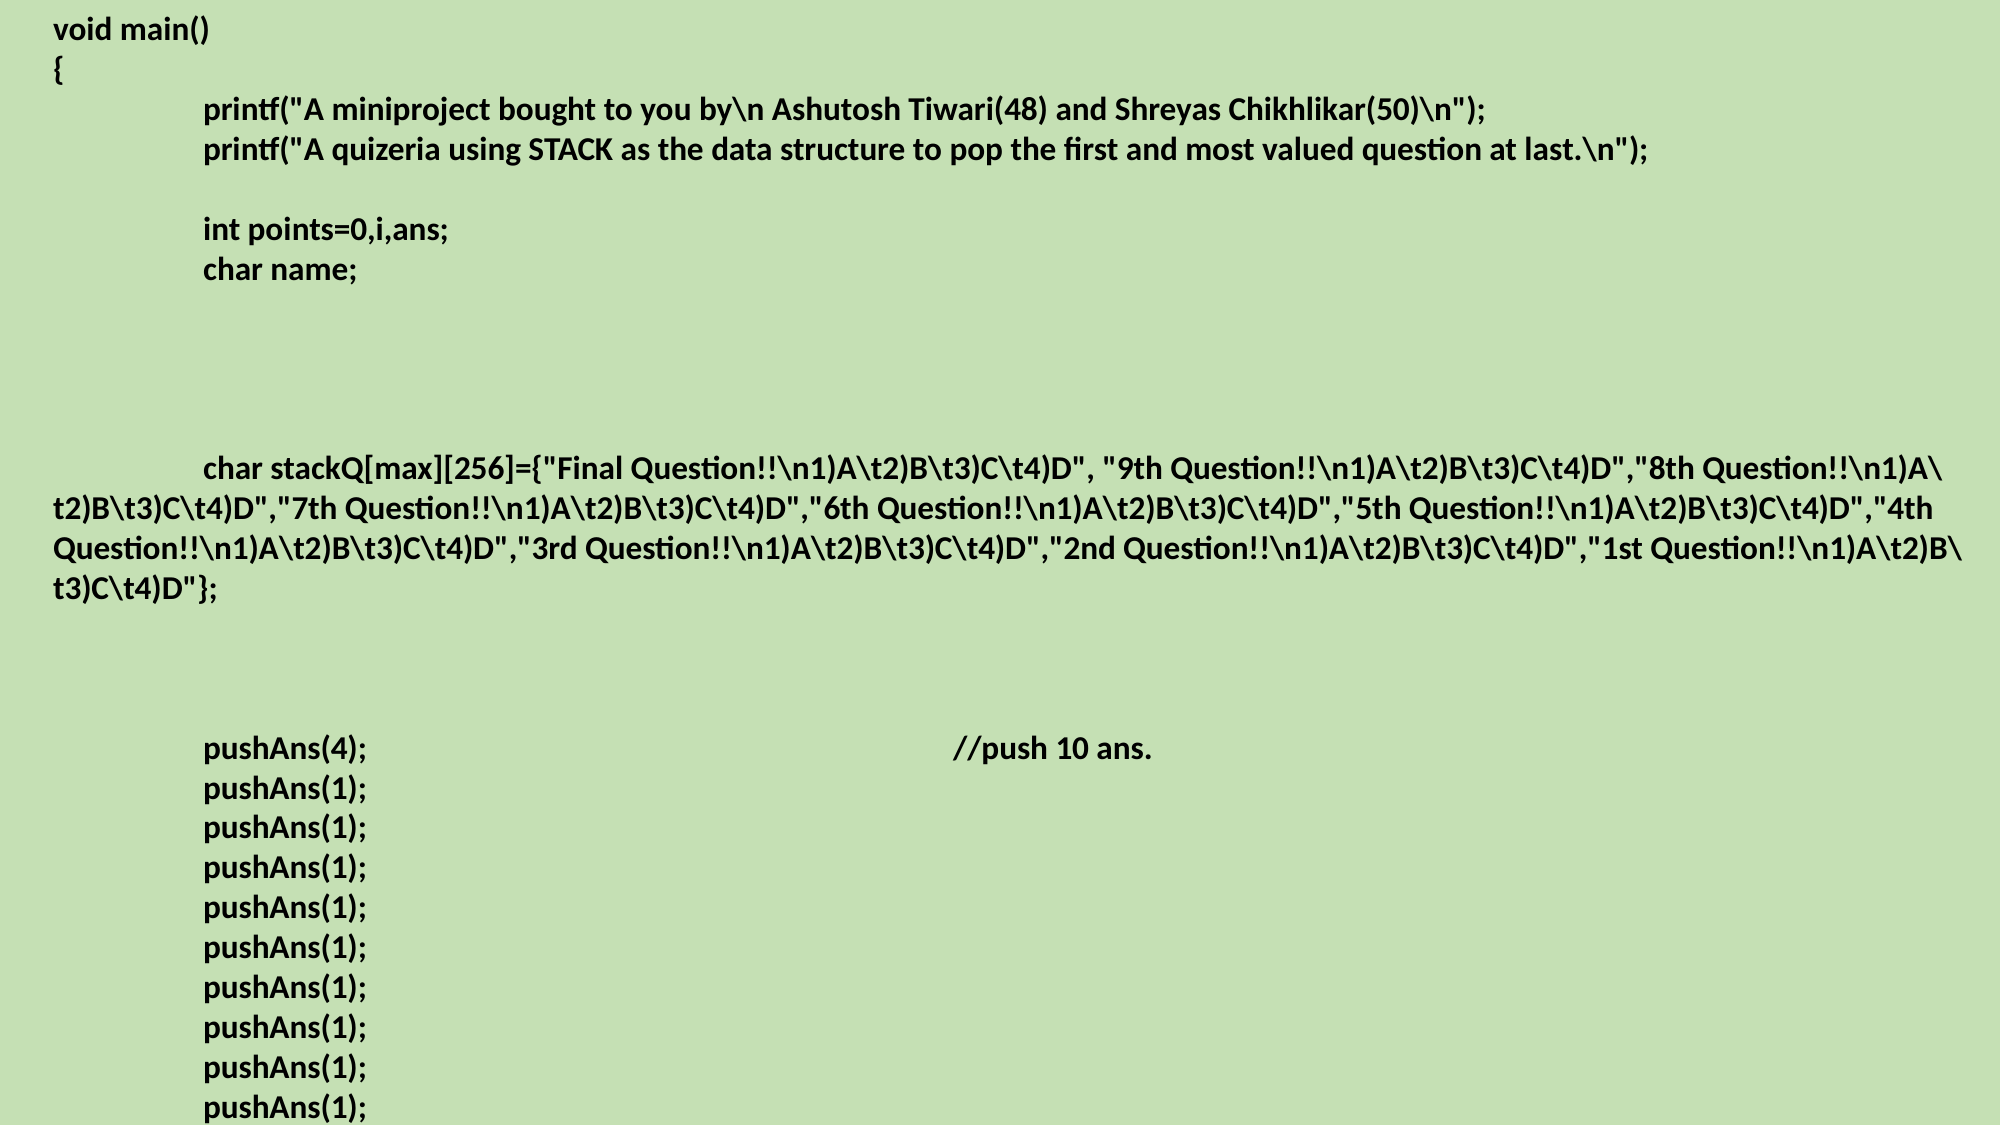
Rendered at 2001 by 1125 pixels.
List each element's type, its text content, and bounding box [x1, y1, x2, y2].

text_box void main() { printf("A miniproject bought to you by\n Ashutosh Tiwari(48) and Shreyas Chikhlikar(50)\n"); printf("A quizeria using STACK as the data structure to pop the first and most valued question at last.\n"); int points=0,i,ans; char name; char stackQ[max][256]={"Final Question!!\n1)A\t2)B\t3)C\t4)D", "9th Question!!\n1)A\t2)B\t3)C\t4)D","8th Question!!\n1)A\t2)B\t3)C\t4)D","7th Question!!\n1)A\t2)B\t3)C\t4)D","6th Question!!\n1)A\t2)B\t3)C\t4)D","5th Question!!\n1)A\t2)B\t3)C\t4)D","4th Question!!\n1)A\t2)B\t3)C\t4)D","3rd Question!!\n1)A\t2)B\t3)C\t4)D","2nd Question!!\n1)A\t2)B\t3)C\t4)D","1st Question!!\n1)A\t2)B\t3)C\t4)D"}; pushAns(4); //push 10 ans. pushAns(1); pushAns(1); pushAns(1); pushAns(1); pushAns(1); pushAns(1); pushAns(1); pushAns(1); pushAns(1); [38, 0, 2000, 1125]
